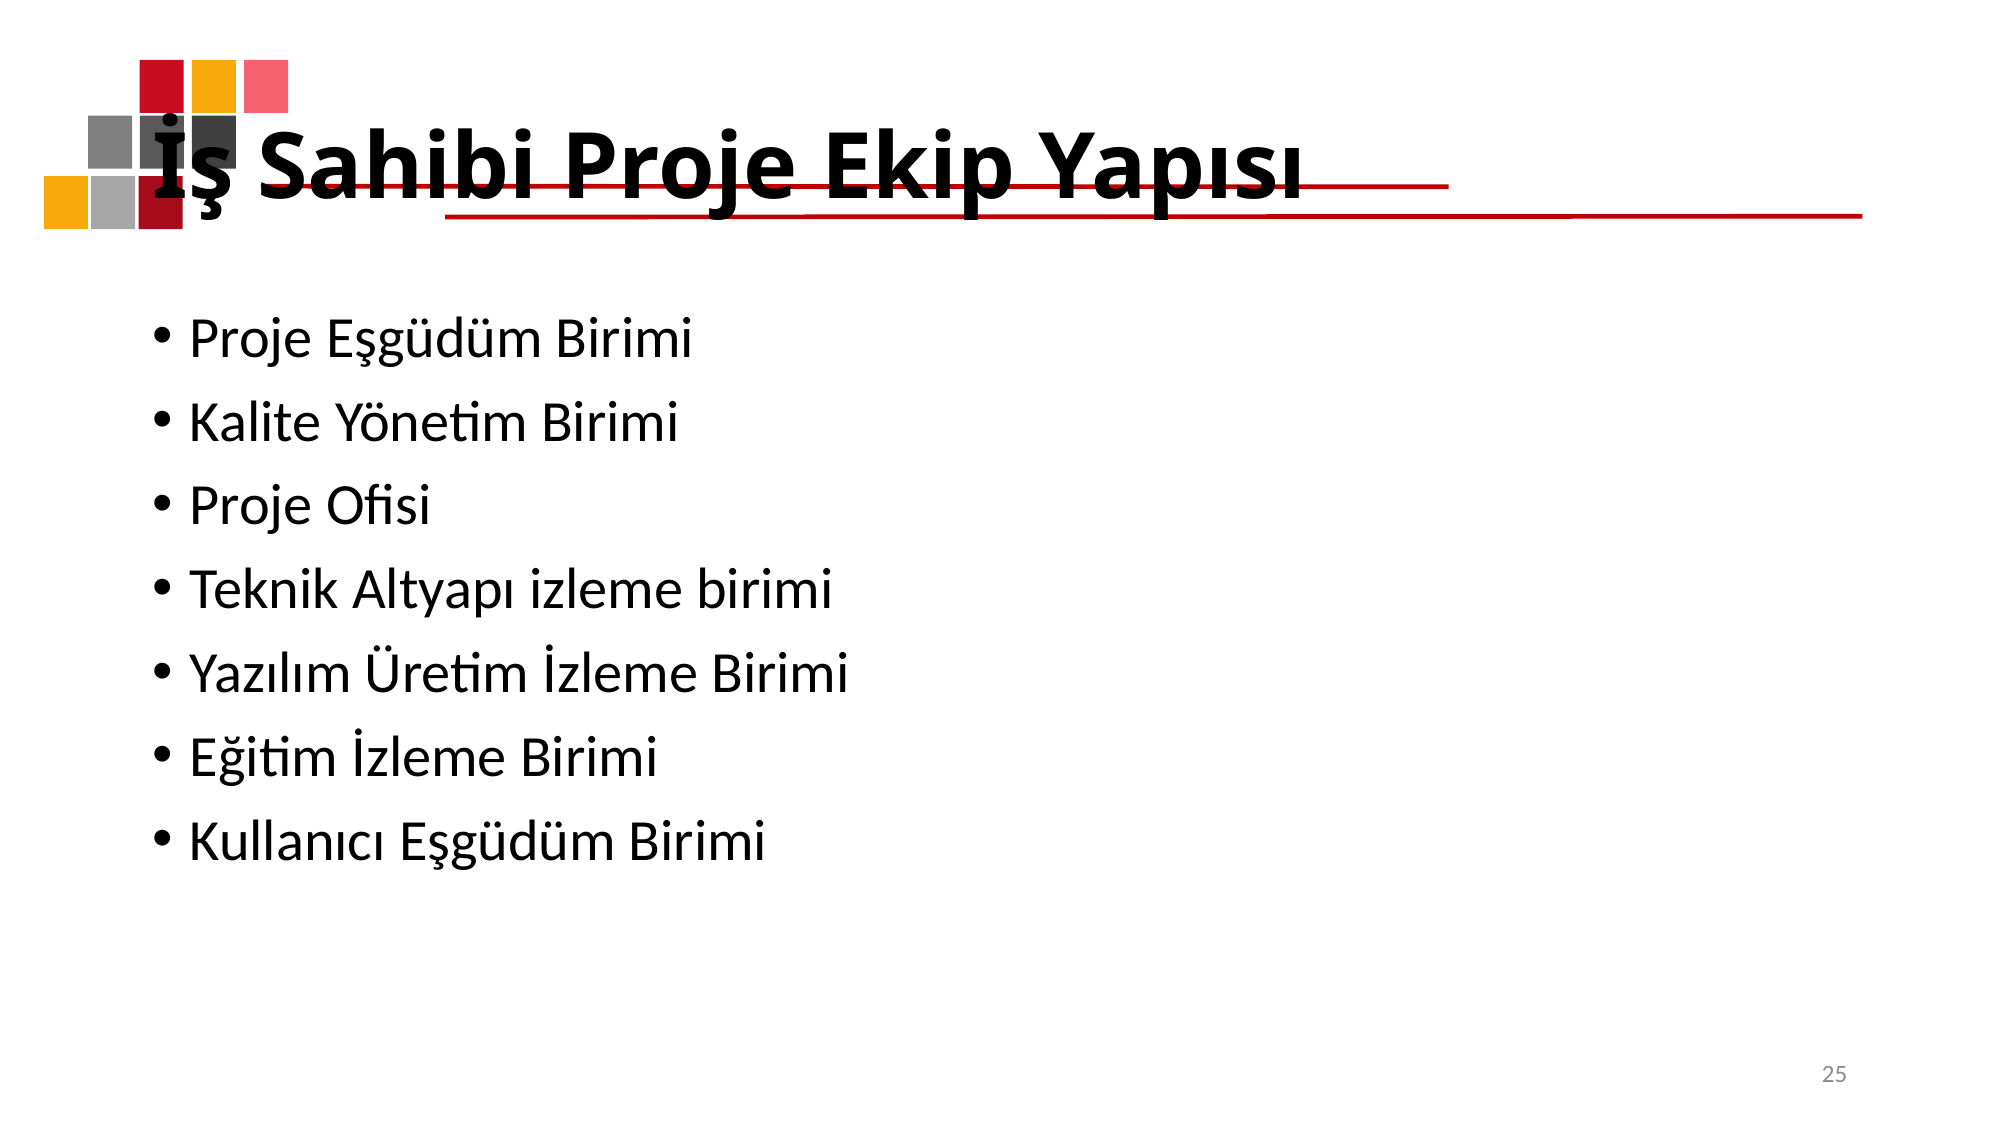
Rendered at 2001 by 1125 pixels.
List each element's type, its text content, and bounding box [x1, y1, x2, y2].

title İş Sahibi Proje Ekip Yapısı [137, 59, 1863, 278]
slide_number 25 [1412, 1042, 1863, 1103]
list Proje Eşgüdüm Birimi Kalite Yönetim Birimi Proje Ofisi Teknik Altyapı izleme birimi Yazılım Üretim İzleme Birimi Eğitim İzleme Birimi Kullanıcı Eşgüdüm Birimi [137, 299, 1863, 1014]
